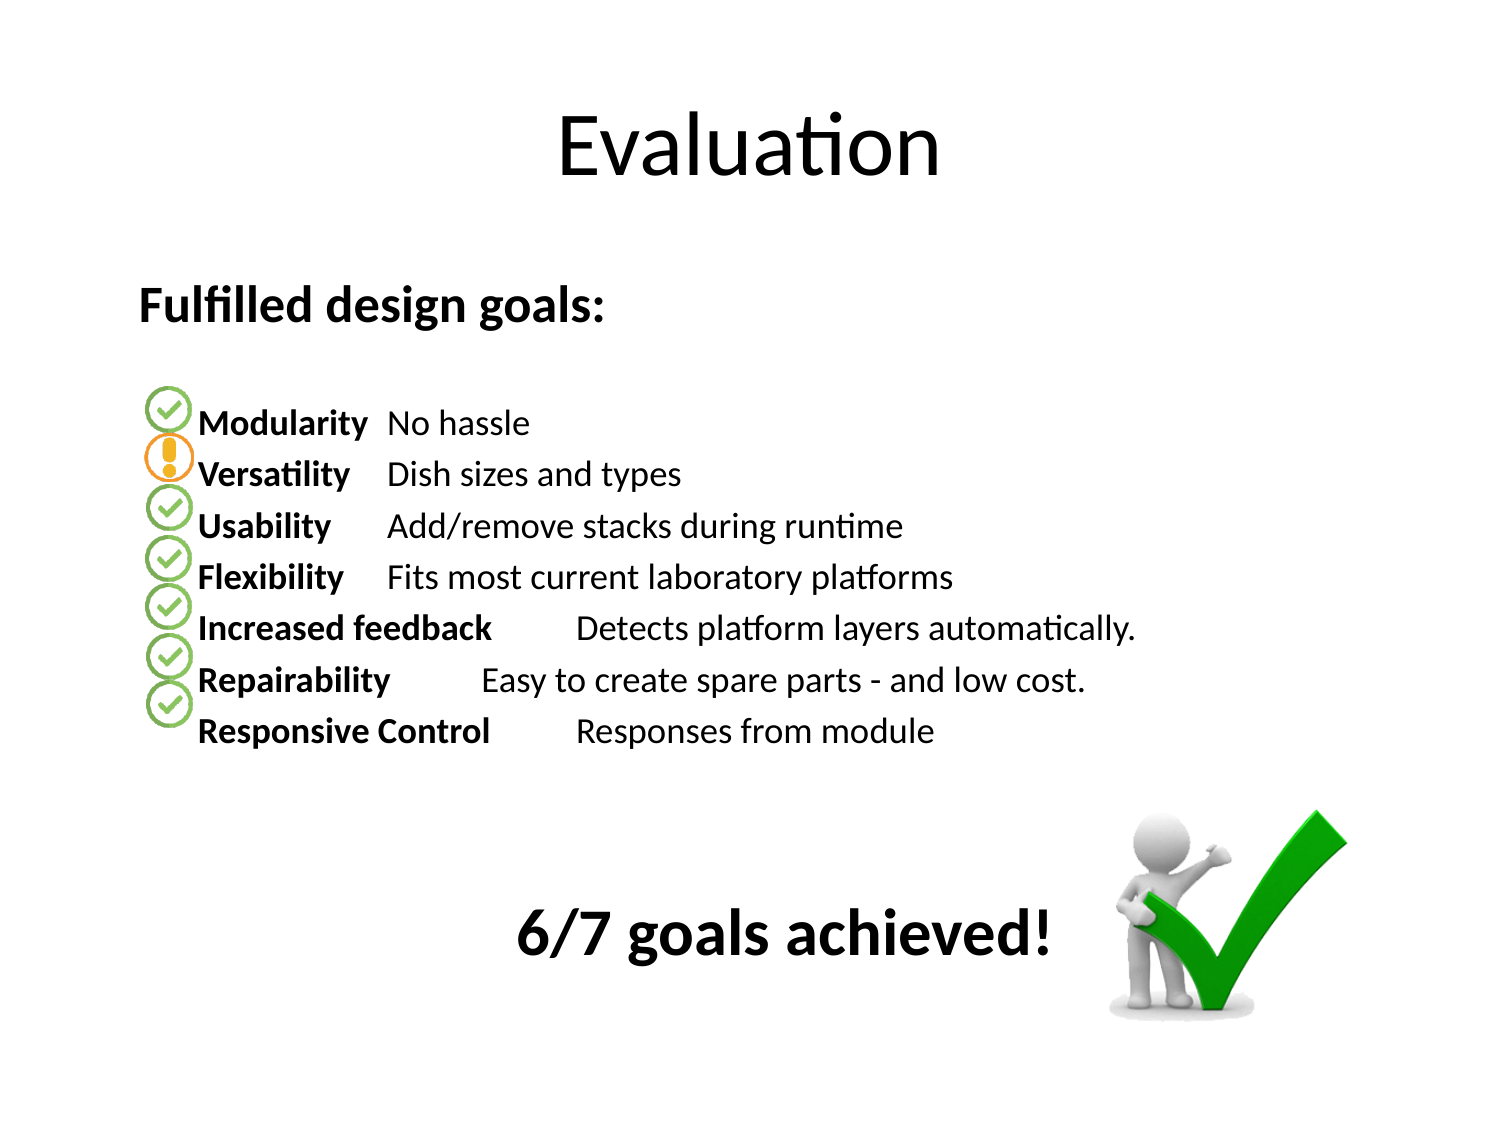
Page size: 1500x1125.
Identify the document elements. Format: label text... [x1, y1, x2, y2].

picture [144, 632, 193, 728]
list Fulfilled design goals: Modularity No hassle Versatility Dish sizes and types Usability Add/remove stacks during runtime Flexibility Fits most current laboratory platforms Increased feedback Detects platform layers automatically. Repairability Easy to create spare parts - and low cost. Responsive Control Responses from module [123, 262, 1425, 764]
picture [1104, 788, 1352, 1036]
picture [143, 385, 194, 531]
text_box 6/7 goals achieved! [454, 881, 1098, 977]
title Evaluation [75, 45, 1425, 233]
picture [143, 534, 192, 631]
